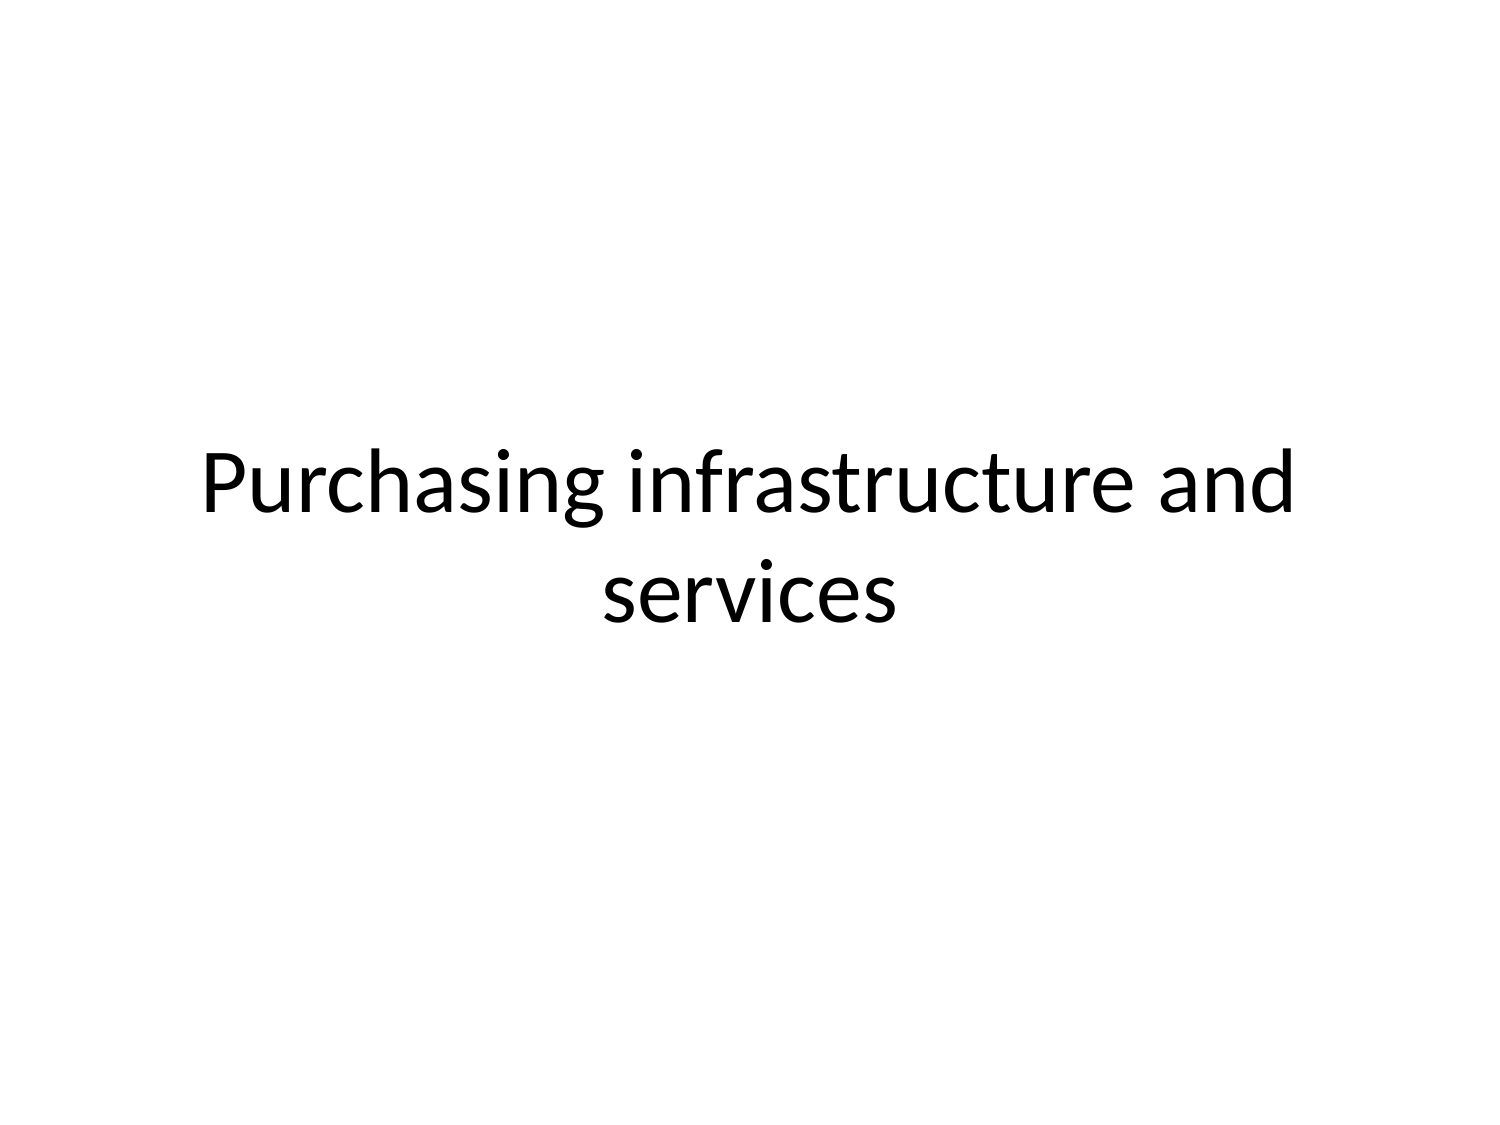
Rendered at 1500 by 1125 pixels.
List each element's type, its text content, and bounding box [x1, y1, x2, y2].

title Purchasing infrastructure and services [75, 437, 1425, 625]
